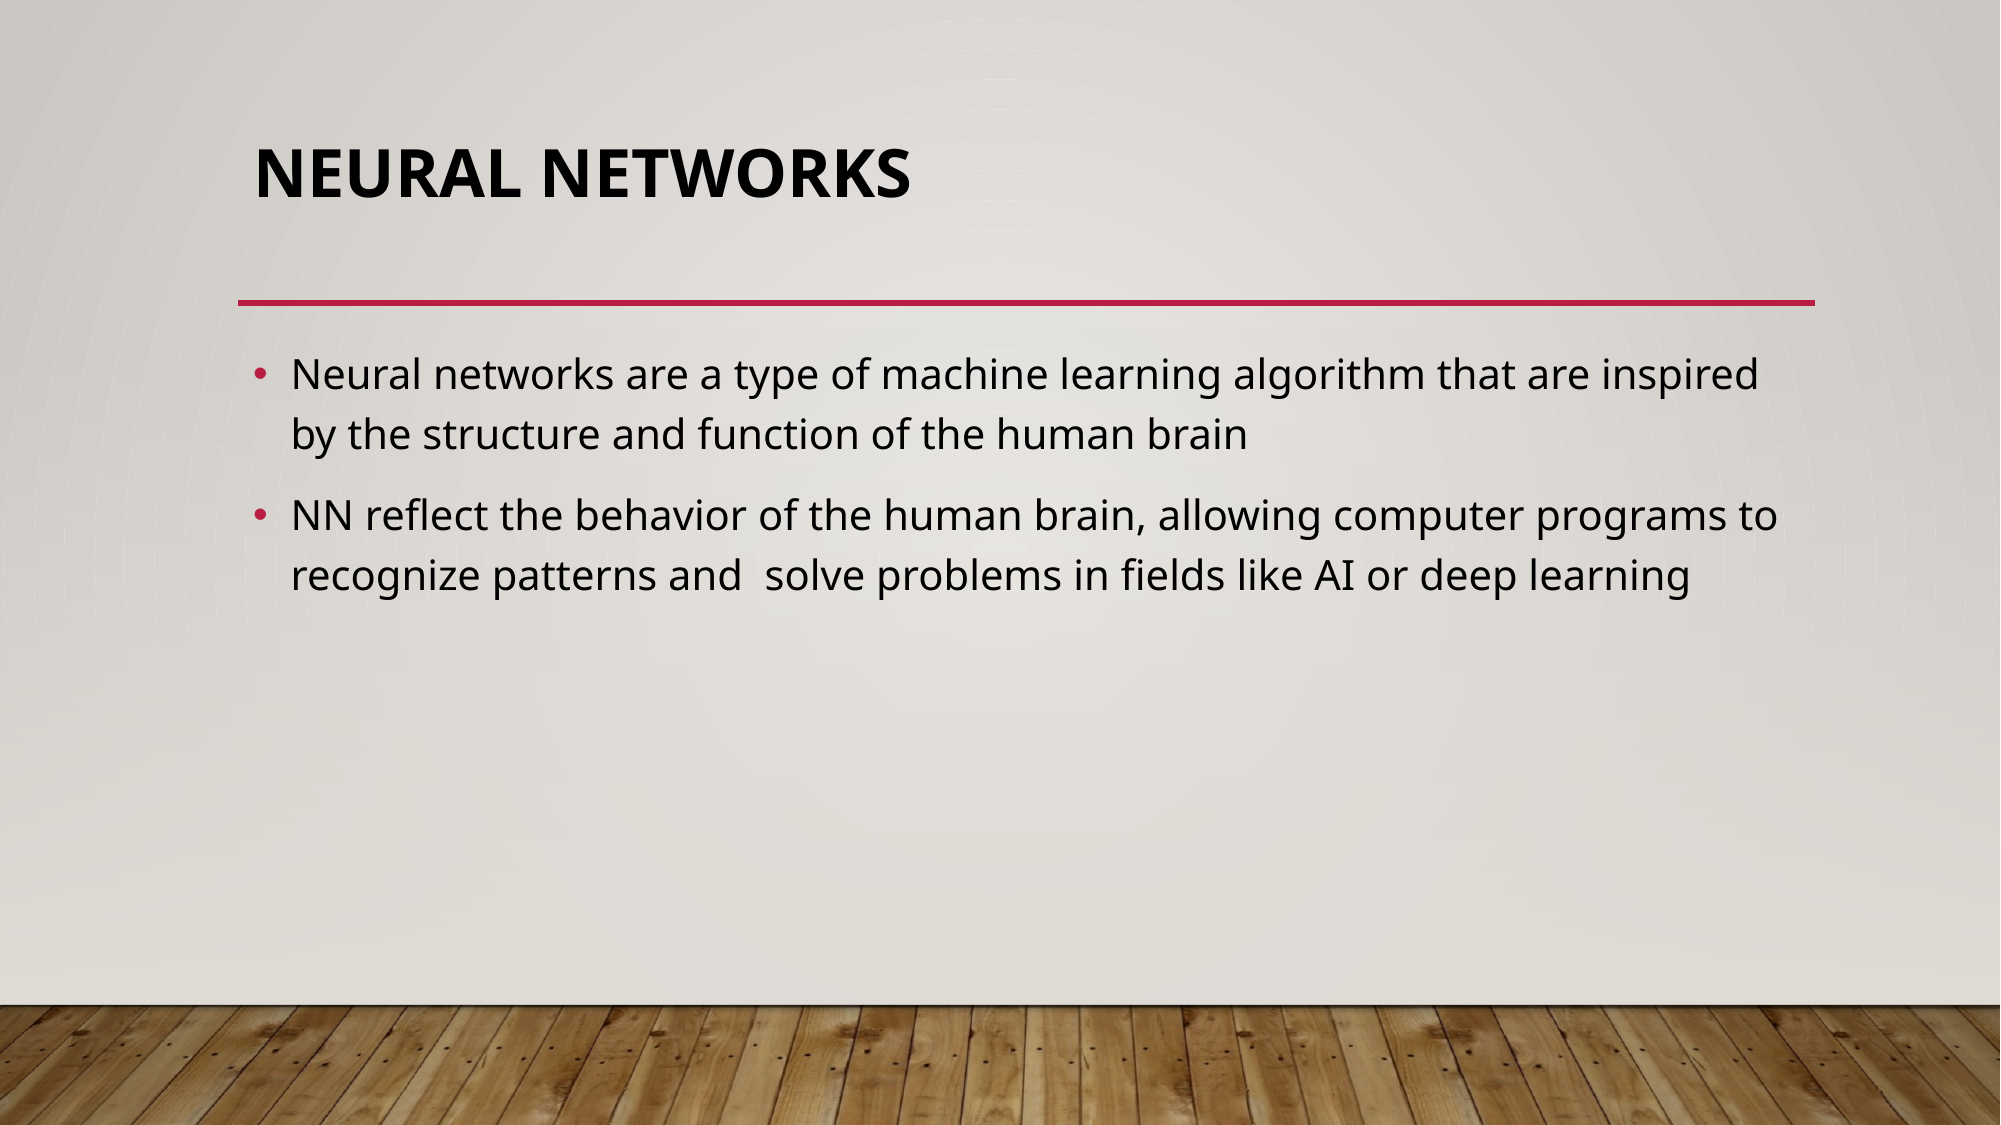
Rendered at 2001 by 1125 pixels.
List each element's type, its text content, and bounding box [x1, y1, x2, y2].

picture [0, 1005, 2000, 1125]
list Neural networks are a type of machine learning algorithm that are inspired by the structure and function of the human brain NN reflect the behavior of the human brain, allowing computer programs to recognize patterns and solve problems in fields like AI or deep learning [238, 330, 1814, 897]
title Neural Networks [238, 131, 1814, 305]
